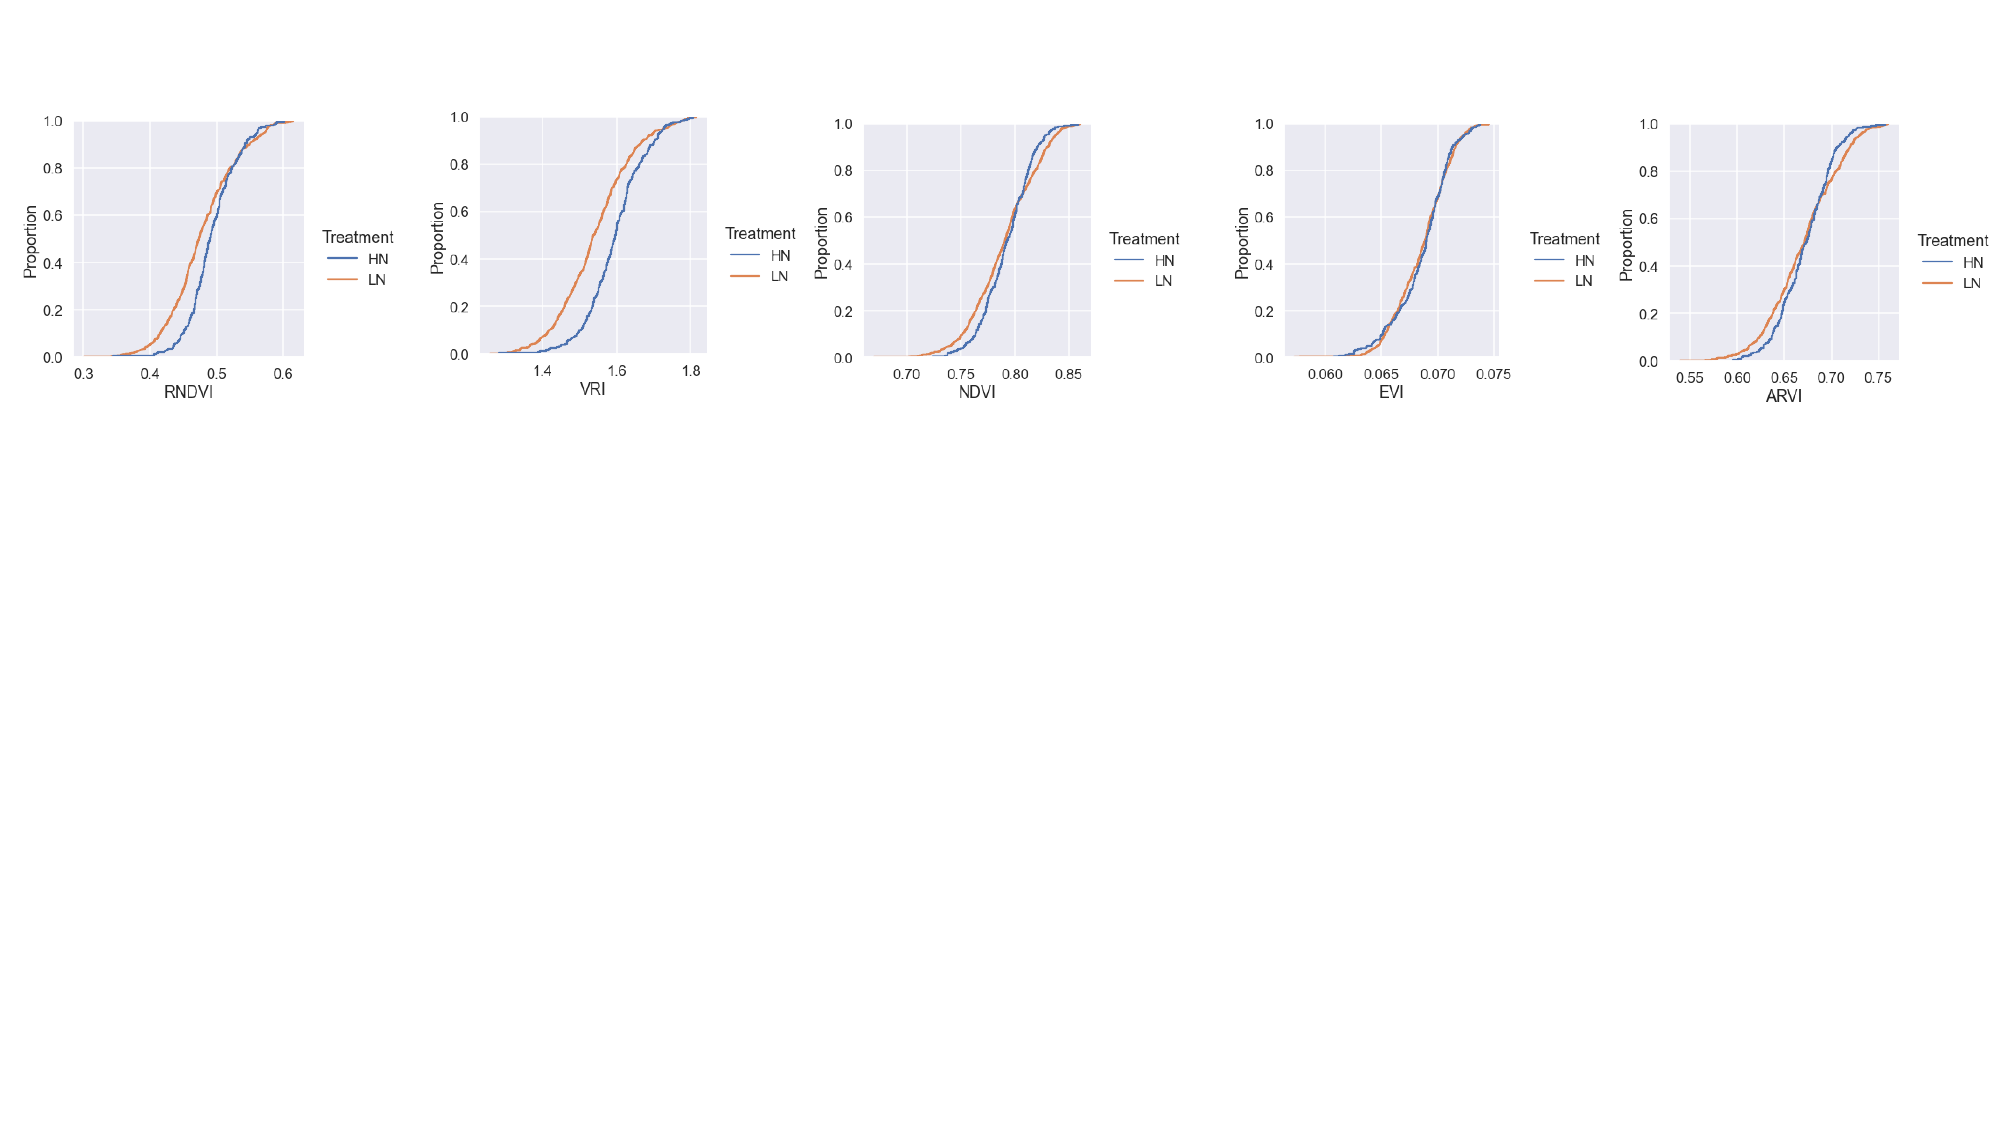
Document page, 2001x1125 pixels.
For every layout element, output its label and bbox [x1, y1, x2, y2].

picture [16, 109, 407, 407]
picture [423, 105, 1193, 407]
picture [1228, 112, 2000, 411]
